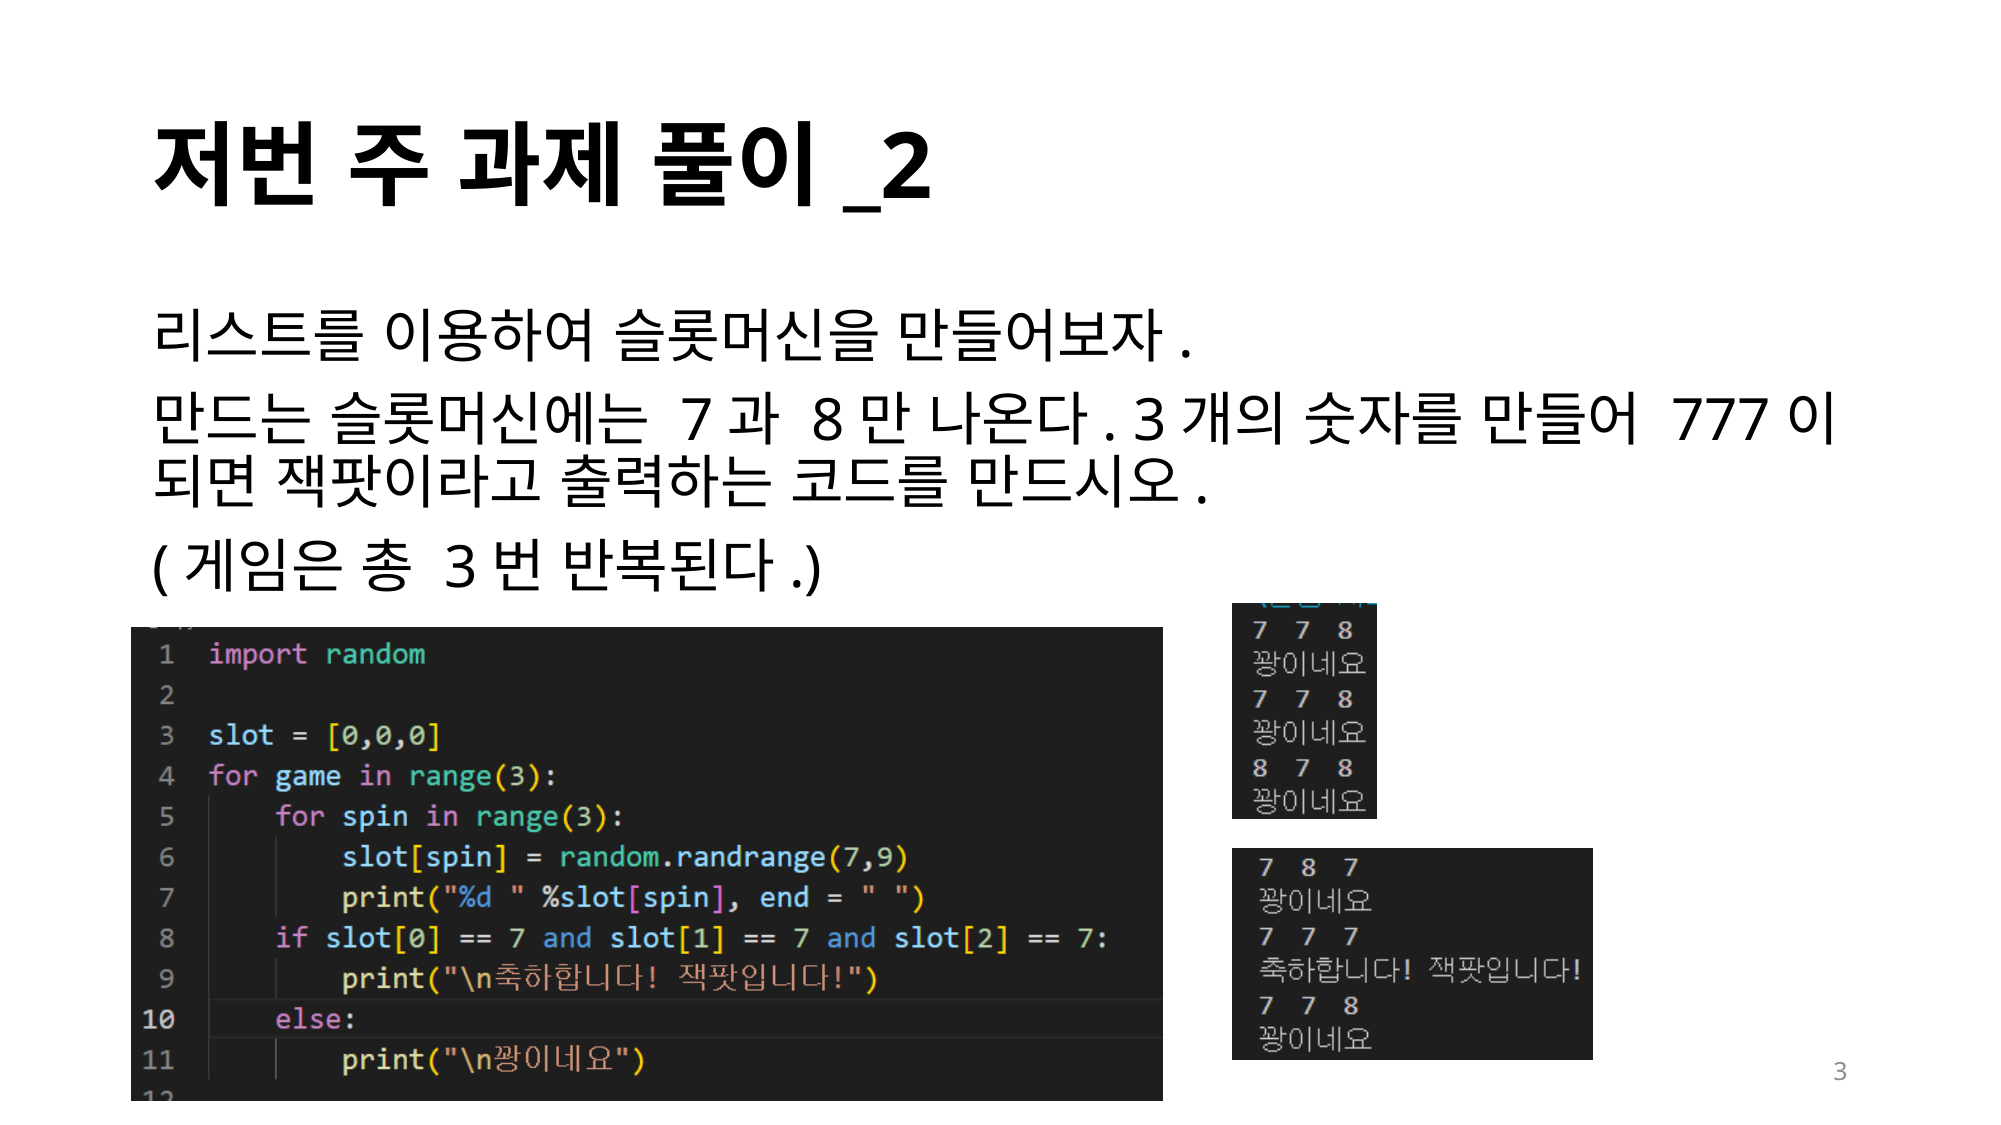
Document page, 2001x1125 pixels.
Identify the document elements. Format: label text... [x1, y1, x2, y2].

slide_number 3 [1412, 1042, 1863, 1103]
title 저번 주 과제 풀이_2 [137, 59, 1863, 278]
list 리스트를 이용하여 슬롯머신을 만들어보자. 만드는 슬롯머신에는 7과 8만 나온다. 3개의 숫자를 만들어 777이 되면 잭팟이라고 출력하는 코드를 만드시오. (게임은 총 3번 반복된다.) [137, 299, 1863, 1014]
picture [1232, 603, 1377, 819]
picture [1232, 848, 1593, 1060]
picture [131, 627, 1163, 1101]
